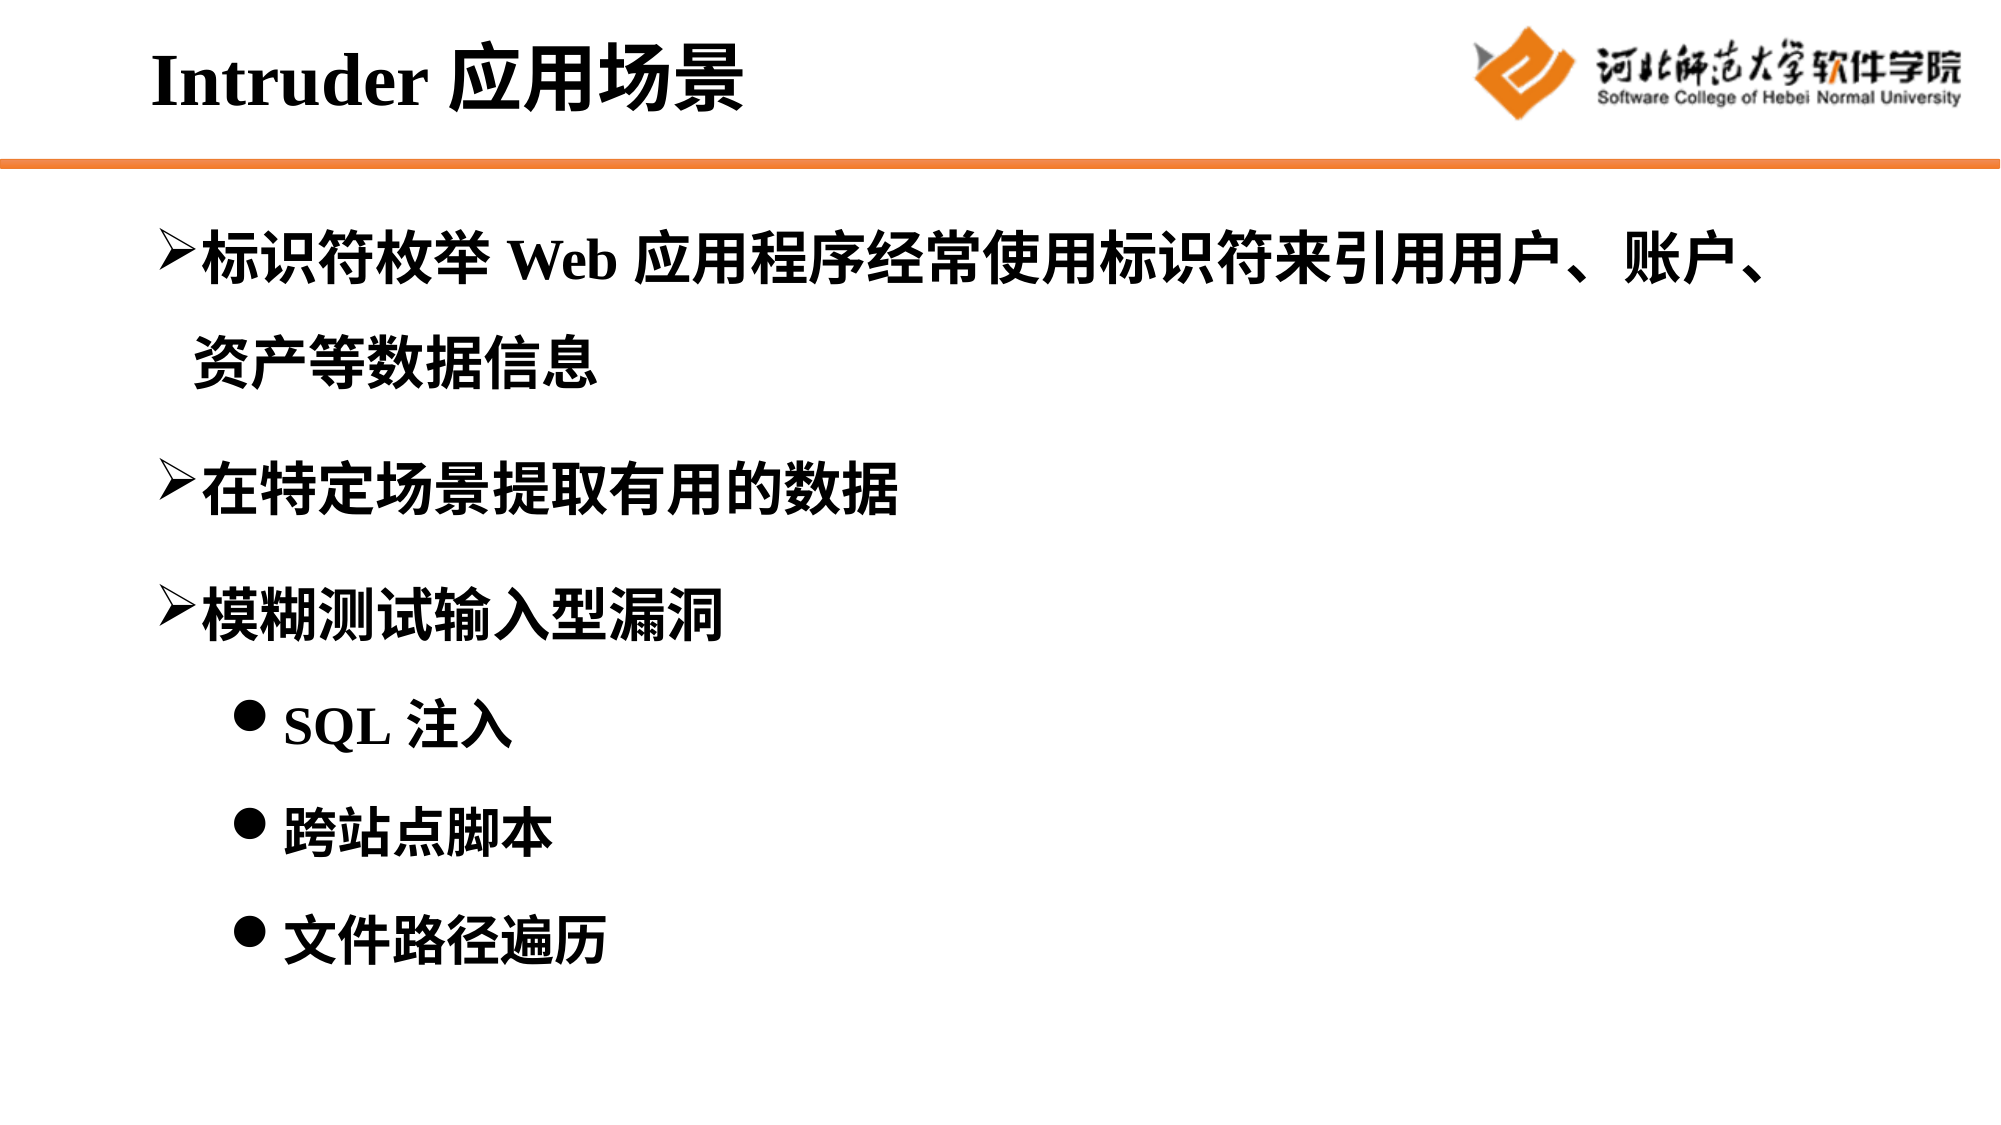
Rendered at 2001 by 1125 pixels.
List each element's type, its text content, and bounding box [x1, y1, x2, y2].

list 标识符枚举Web应用程序经常使用标识符来引用用户、账户、资产等数据信息 在特定场景提取有用的数据 模糊测试输入型漏洞 SQL注入 跨站点脚本 文件路径遍历 [139, 178, 1865, 988]
picture [1861, 18, 1988, 126]
title Intruder应用场景 [135, 8, 1861, 155]
